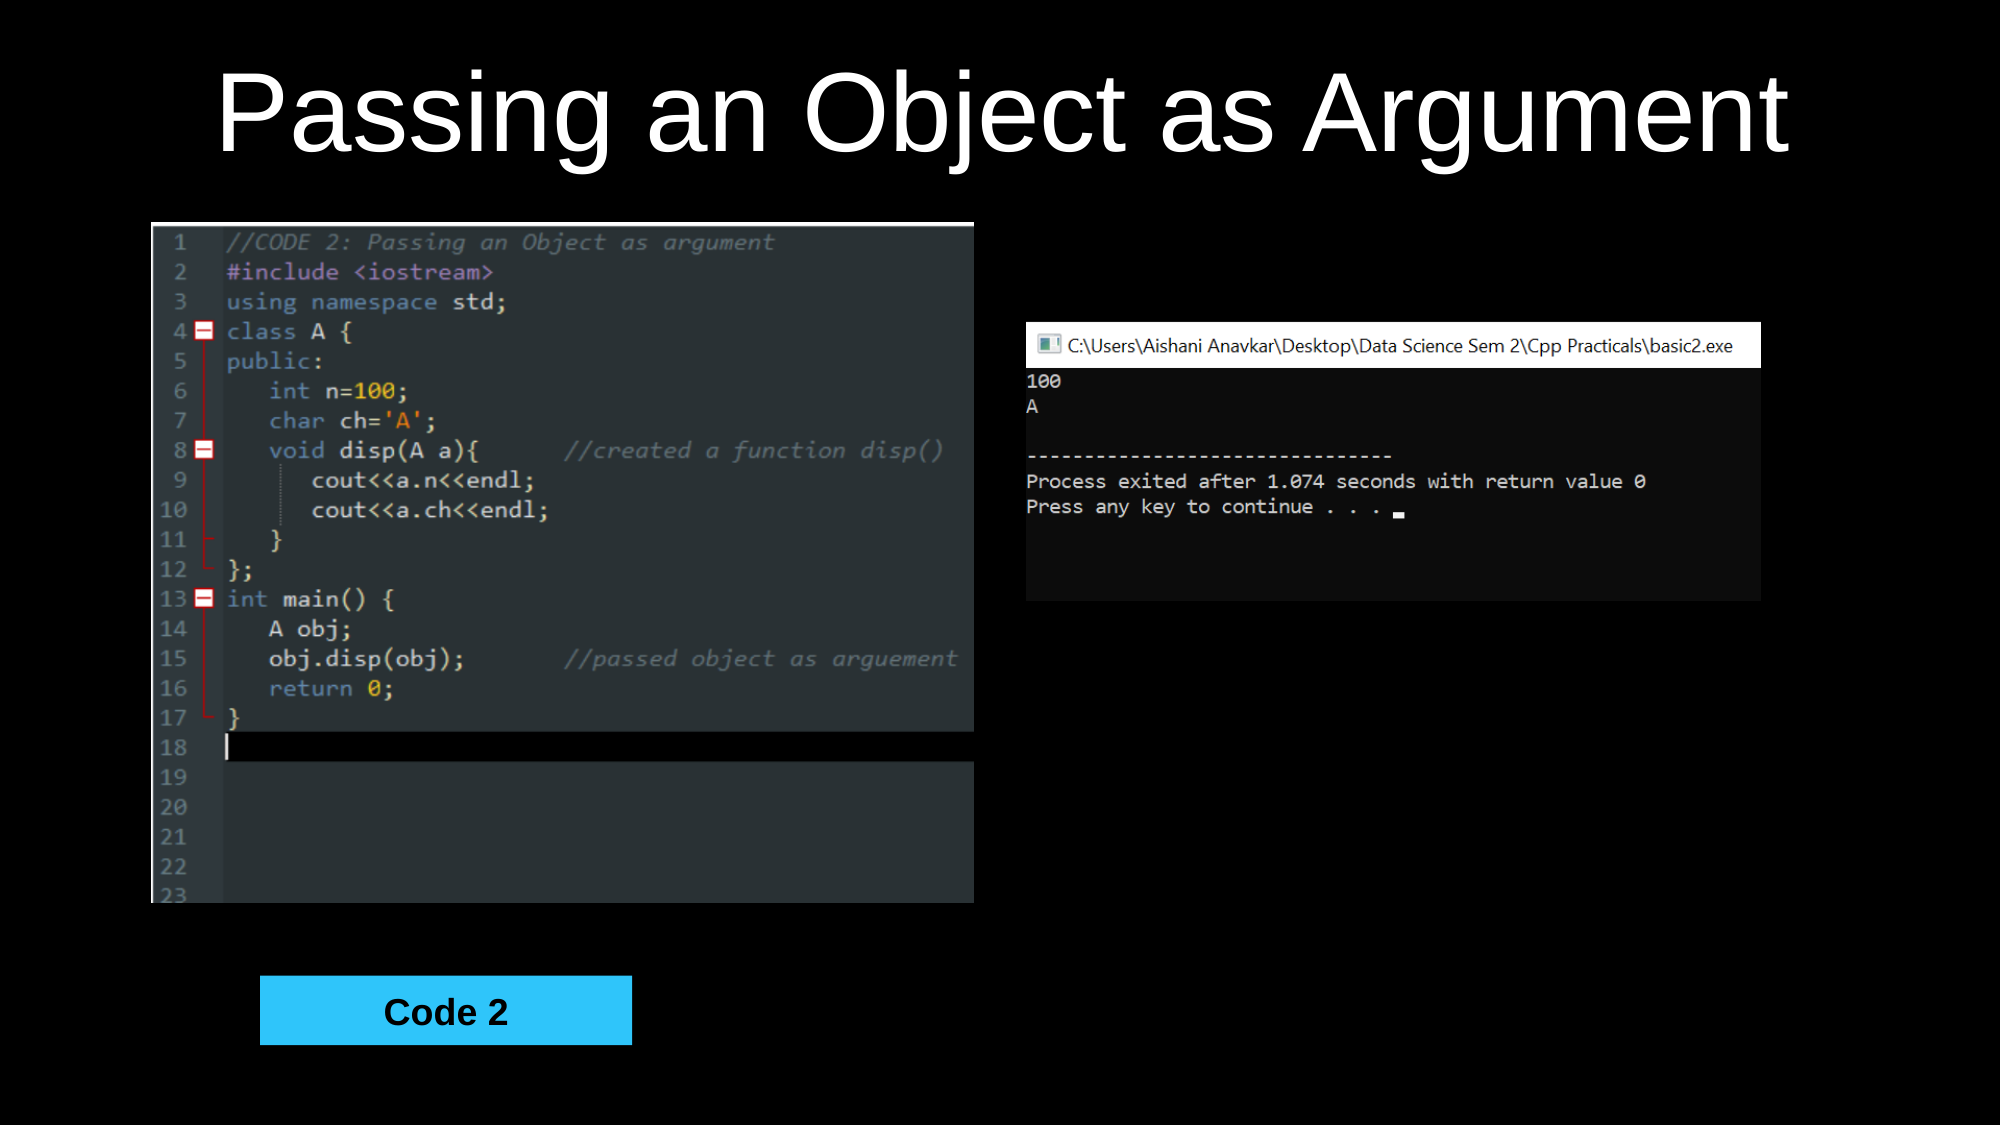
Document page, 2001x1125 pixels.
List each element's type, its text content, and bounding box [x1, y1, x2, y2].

list Passing an Object as Argument [53, 55, 1952, 175]
picture [151, 222, 974, 903]
picture [1026, 321, 1761, 601]
text_box [259, 975, 633, 1046]
text_box Code 2 [298, 990, 594, 1031]
